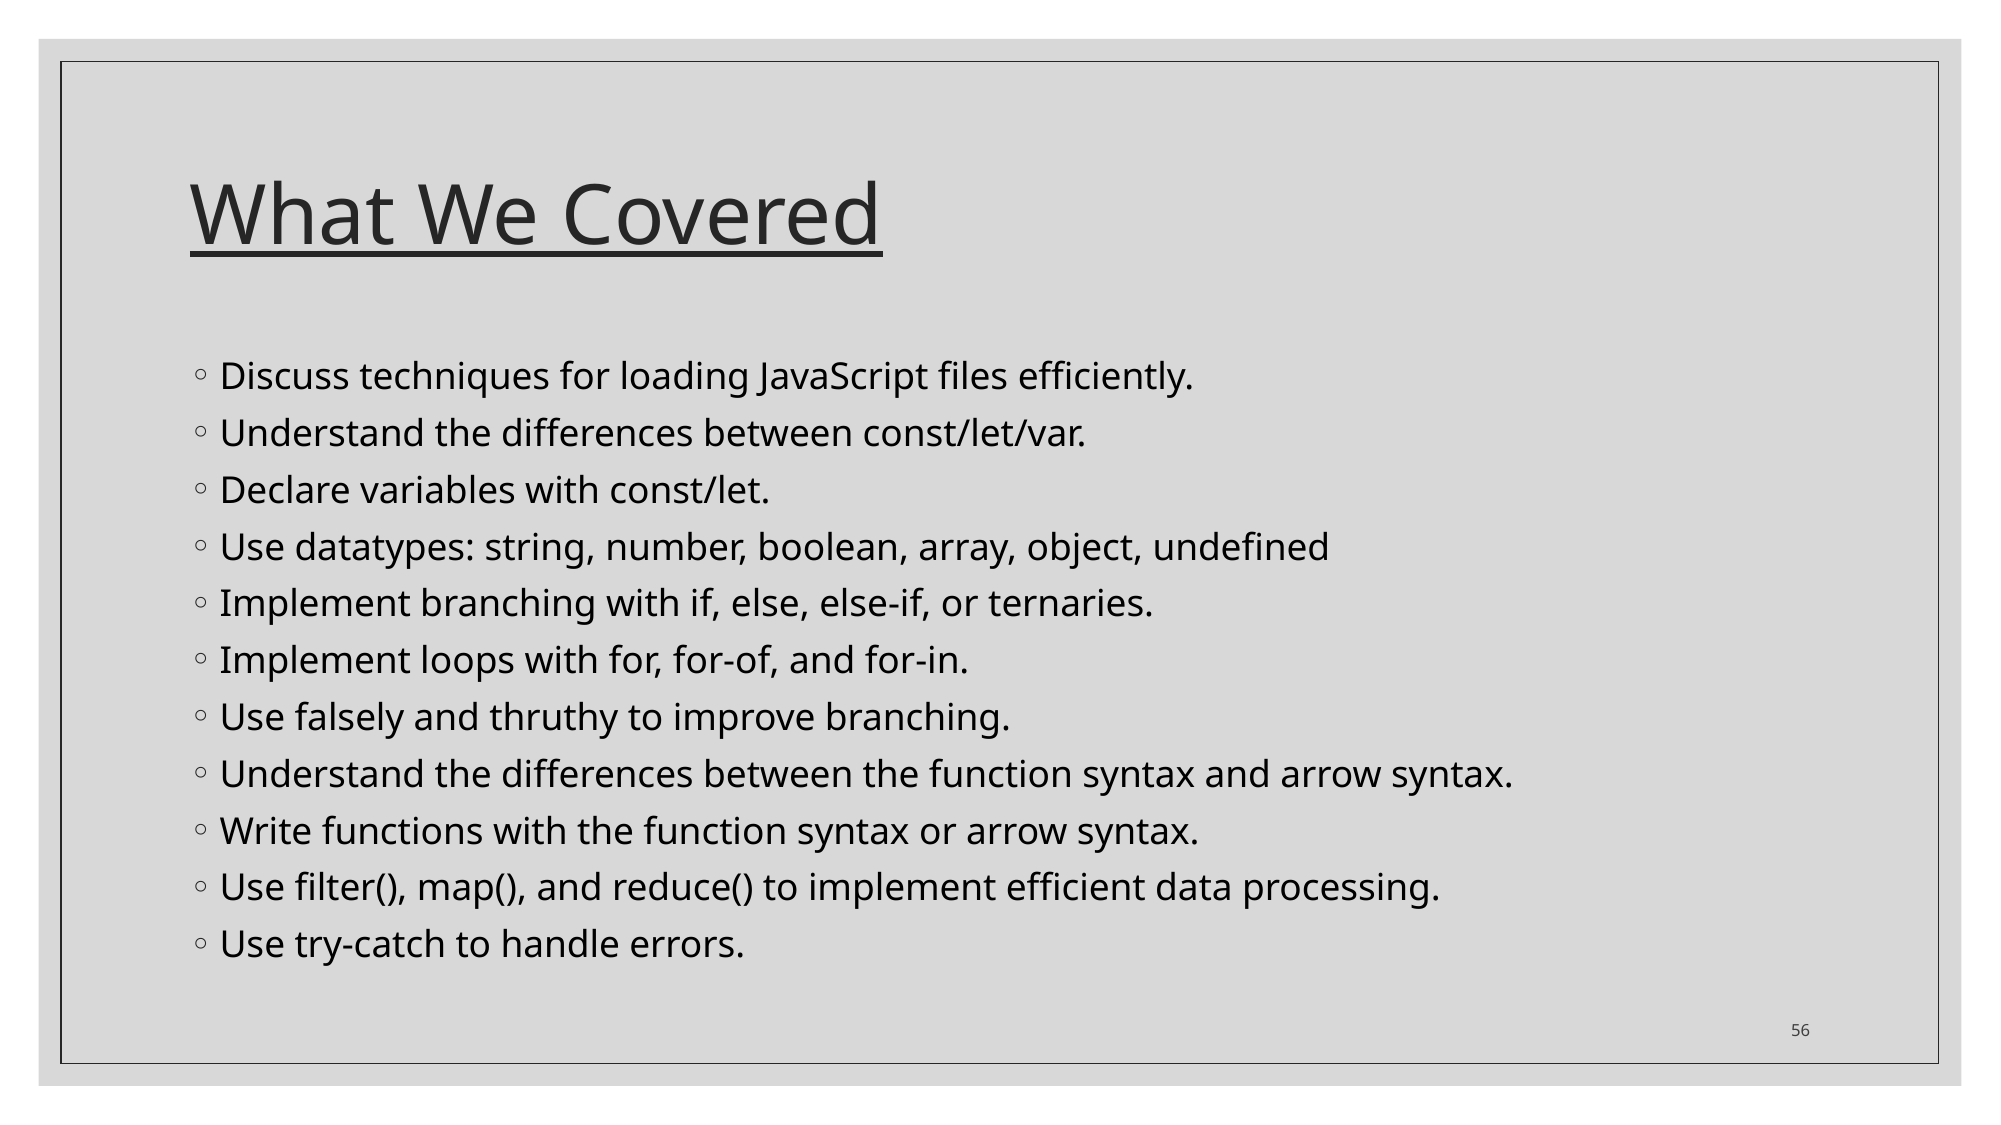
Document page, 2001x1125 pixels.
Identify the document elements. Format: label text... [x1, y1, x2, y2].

slide_number 56 [1687, 990, 1825, 1050]
title What We Covered [174, 105, 1825, 331]
list Discuss techniques for loading JavaScript files efficiently. Understand the differences between const/let/var. Declare variables with const/let. Use datatypes: string, number, boolean, array, object, undefined Implement branching with if, else, else-if, or ternaries. Implement loops with for, for-of, and for-in. Use falsely and thruthy to improve branching. Understand the differences between the function syntax and arrow syntax. Write functions with the function syntax or arrow syntax. Use filter(), map(), and reduce() to implement efficient data processing. Use try-catch to handle errors. [174, 345, 1825, 977]
